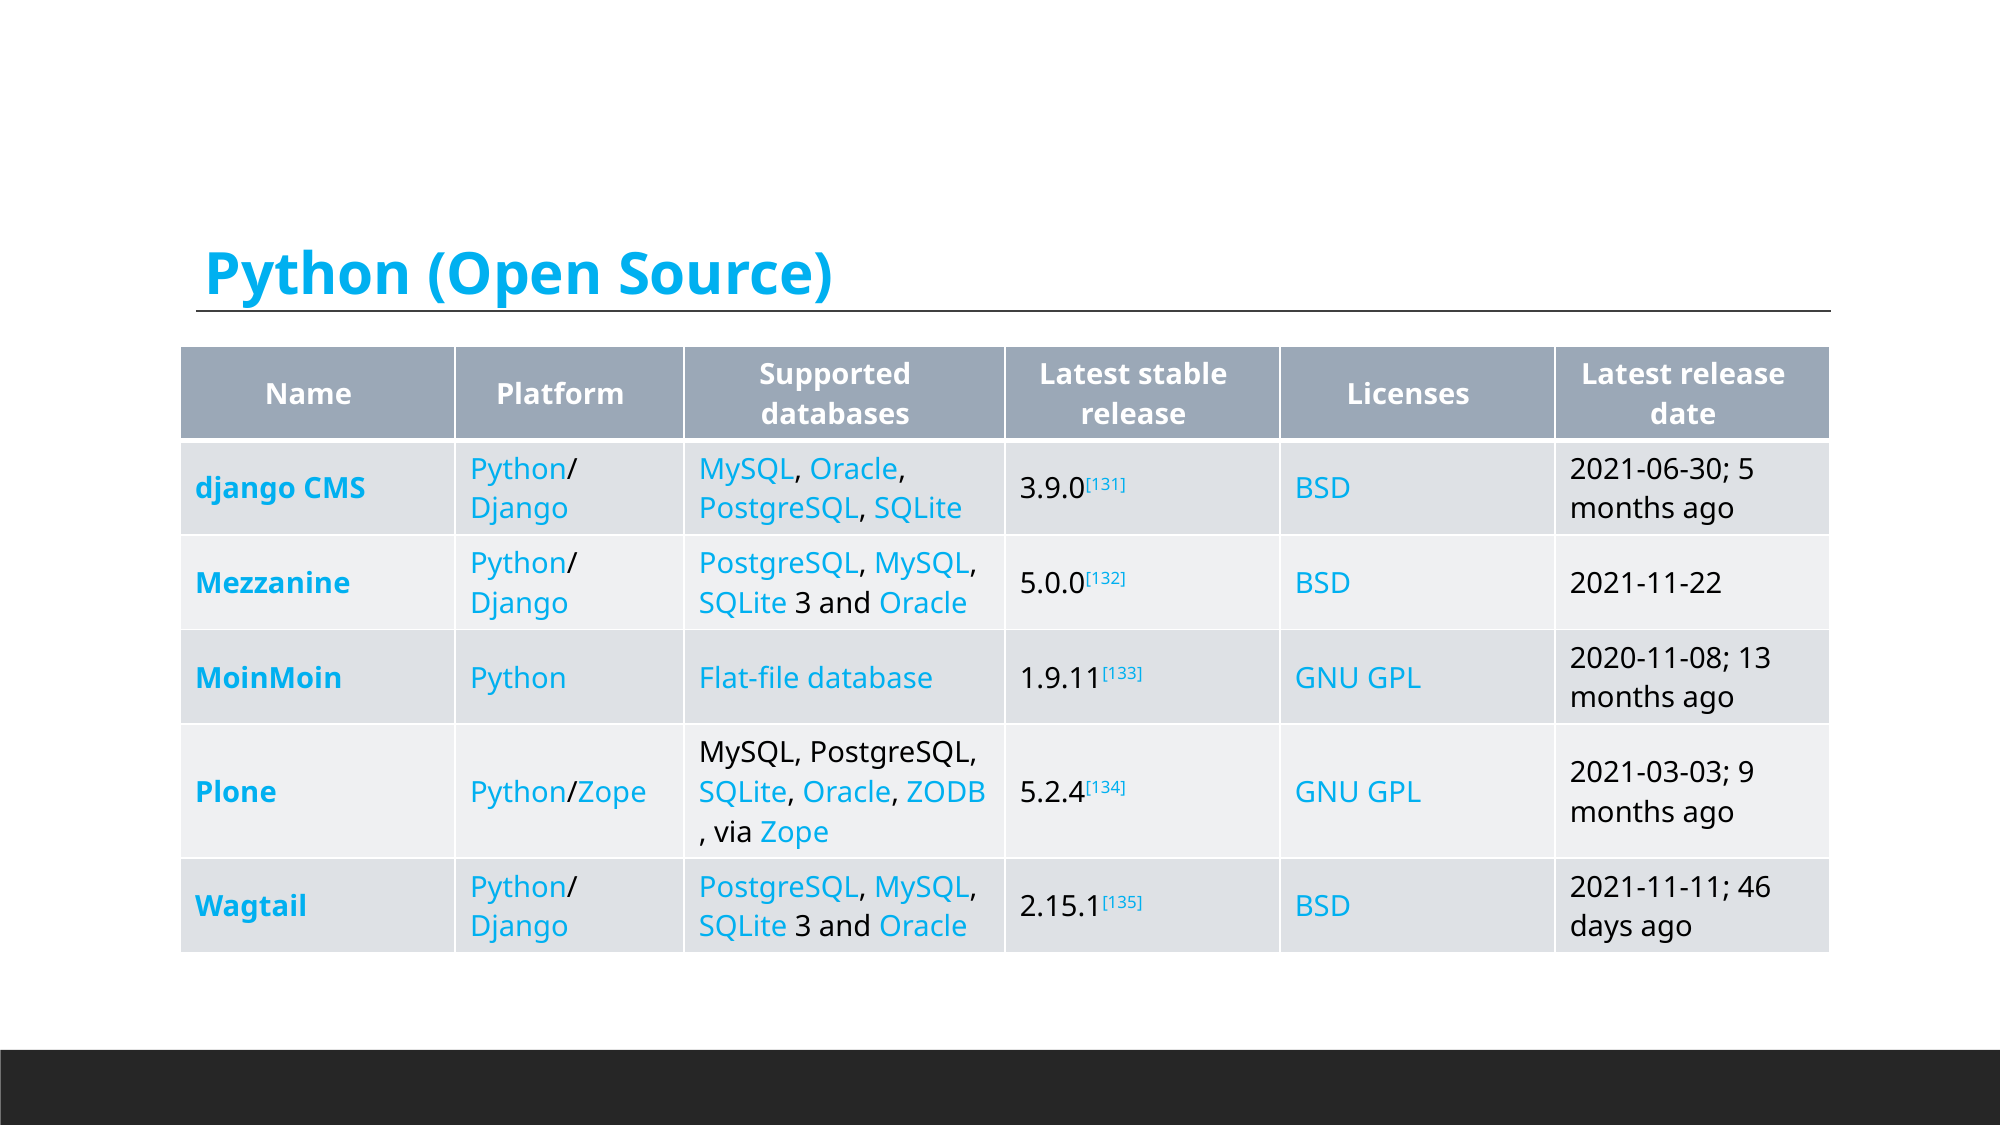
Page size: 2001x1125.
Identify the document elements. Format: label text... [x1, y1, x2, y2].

table_cell Wagtail [181, 859, 454, 952]
table_cell Python/Django [456, 536, 683, 629]
table_cell django CMS [181, 443, 454, 534]
table_header Platform [456, 347, 683, 438]
table_cell Python/Zope [456, 725, 683, 857]
table_cell Python/Django [456, 443, 683, 534]
table_header Latest release date [1556, 347, 1829, 438]
table_header Licenses [1281, 347, 1554, 438]
table_cell 1.9.11[133] [1006, 630, 1279, 723]
table_cell BSD [1281, 859, 1554, 952]
table_cell BSD [1281, 443, 1554, 534]
table_cell GNU GPL [1281, 630, 1554, 723]
table_cell MySQL, PostgreSQL, SQLite, Oracle, ZODB, via Zope [685, 725, 1004, 857]
table_cell Mezzanine [181, 536, 454, 629]
table_cell 3.9.0[131] [1006, 443, 1279, 534]
text_box Python (Open Source) [189, 228, 1830, 314]
table_cell Python [456, 630, 683, 723]
table_cell 2021-11-11; 46 days ago [1556, 859, 1829, 952]
table_cell Flat-file database [685, 630, 1004, 723]
table_cell 2020-11-08; 13 months ago [1556, 630, 1829, 723]
table_cell GNU GPL [1281, 725, 1554, 857]
table_cell BSD [1281, 536, 1554, 629]
table_cell 2021-11-22 [1556, 536, 1829, 629]
table_cell MoinMoin [181, 630, 454, 723]
table_cell 2021-06-30; 5 months ago [1556, 443, 1829, 534]
table_cell 2021-03-03; 9 months ago [1556, 725, 1829, 857]
table_cell Python/Django [456, 859, 683, 952]
table_cell 2.15.1[135] [1006, 859, 1279, 952]
table_header Supported databases [685, 347, 1004, 438]
table_cell Plone [181, 725, 454, 857]
table_cell 5.0.0[132] [1006, 536, 1279, 629]
table_header Latest stable release [1006, 347, 1279, 438]
table_cell MySQL, Oracle, PostgreSQL, SQLite [685, 443, 1004, 534]
table_header Name [181, 347, 454, 438]
table_cell PostgreSQL, MySQL, SQLite 3 and Oracle [685, 859, 1004, 952]
table_cell 5.2.4[134] [1006, 725, 1279, 857]
table_cell PostgreSQL, MySQL, SQLite 3 and Oracle [685, 536, 1004, 629]
